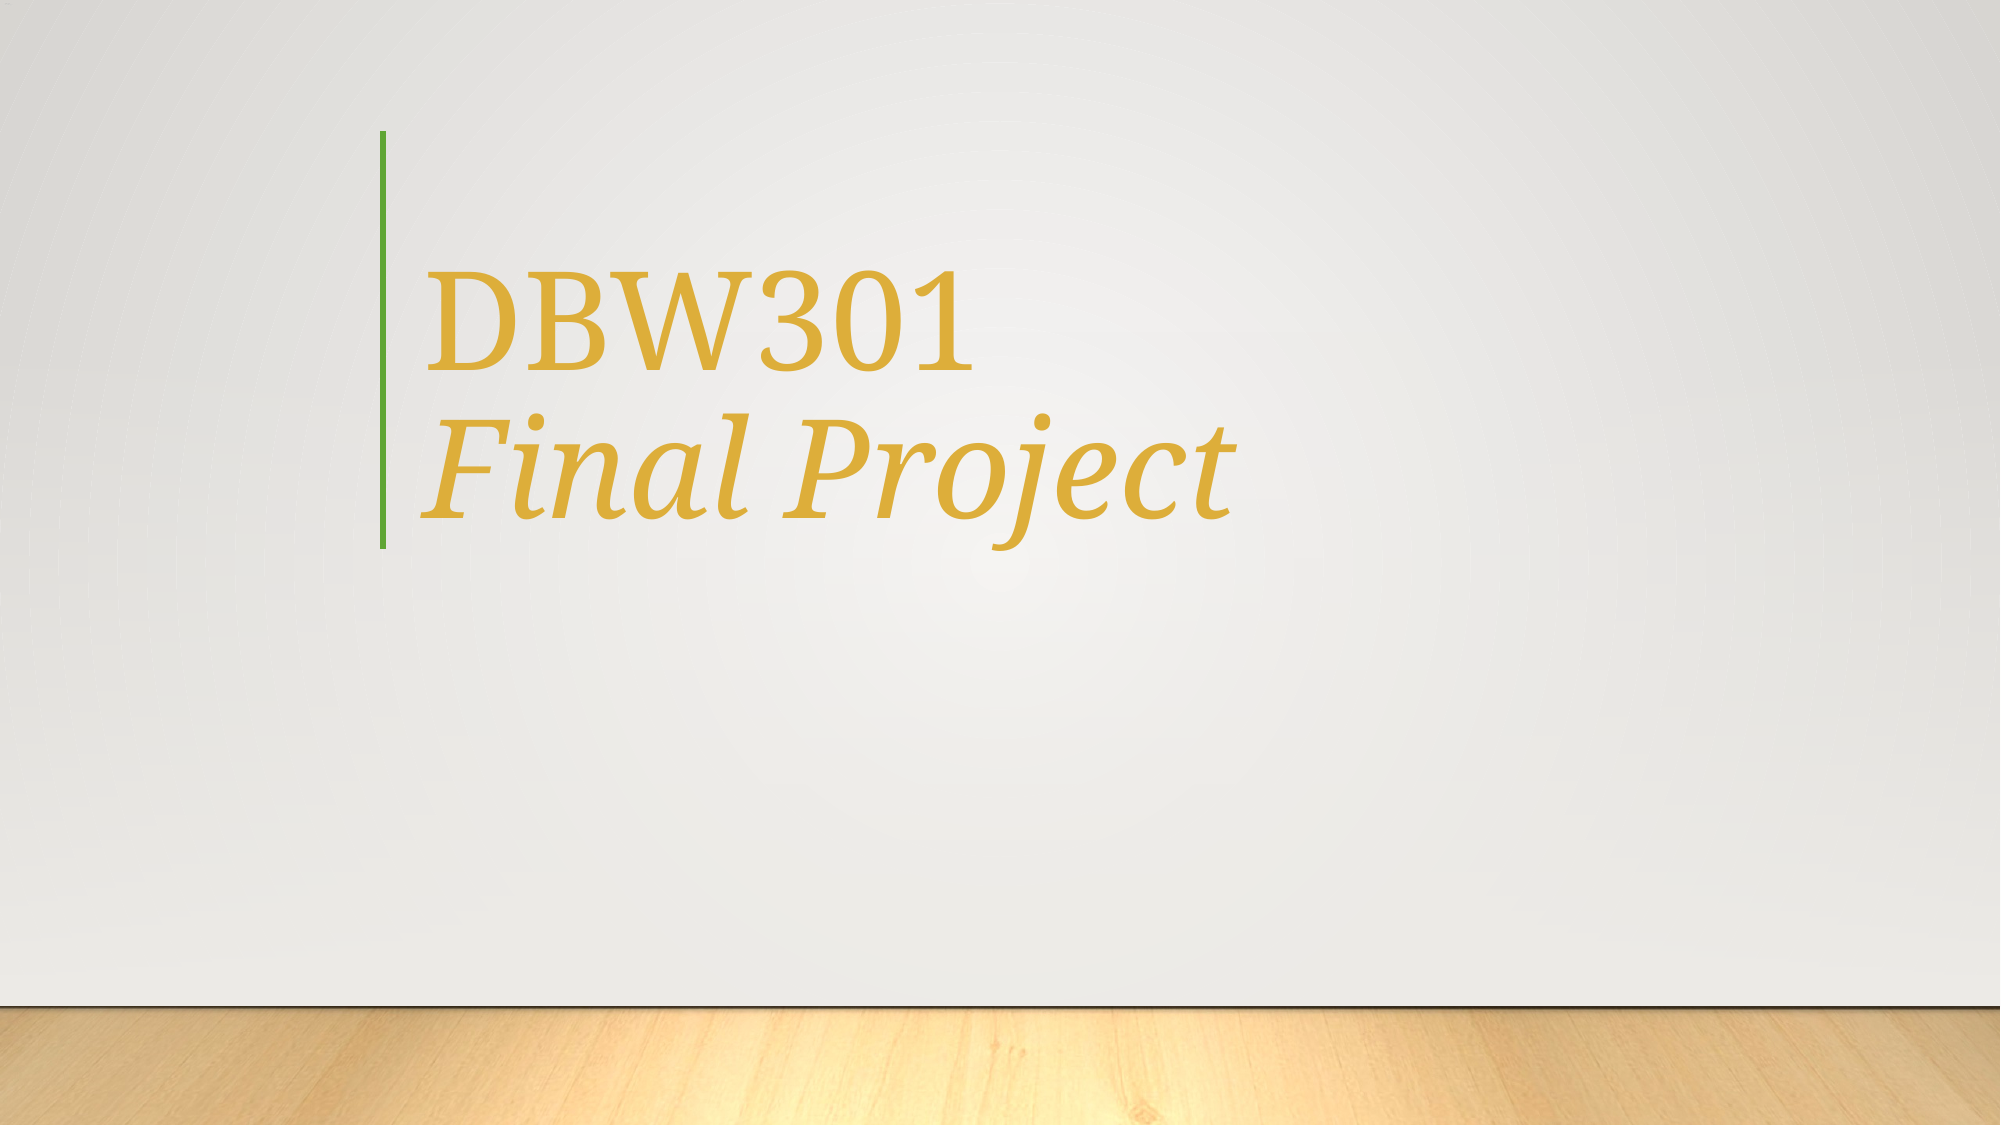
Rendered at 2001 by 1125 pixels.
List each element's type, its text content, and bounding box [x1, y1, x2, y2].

picture [0, 1006, 2000, 1125]
title DBW301 Final Project [408, 131, 1814, 549]
